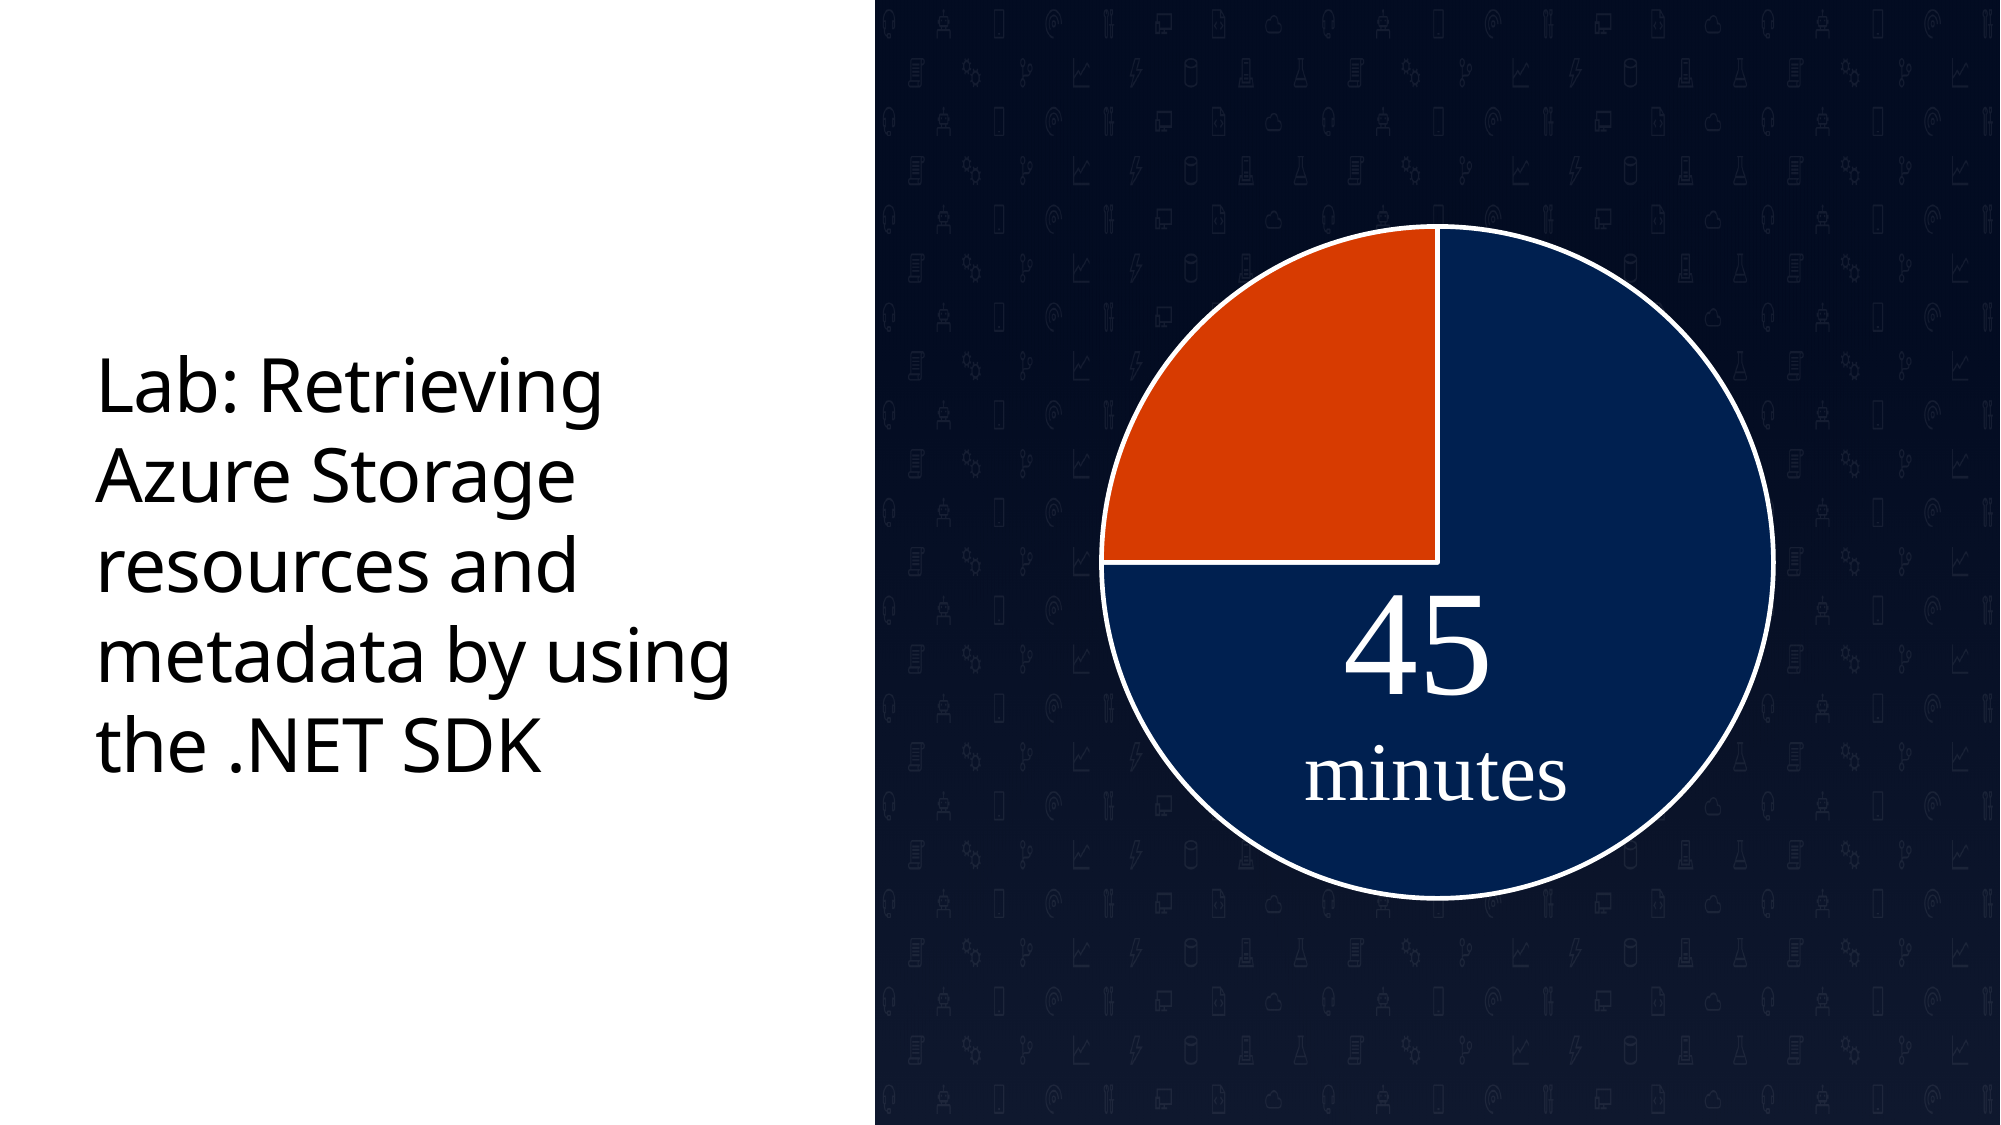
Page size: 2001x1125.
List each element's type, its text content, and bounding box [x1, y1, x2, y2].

picture [874, 0, 2000, 1125]
chart [912, 212, 1963, 913]
title Lab: Retrieving Azure Storage resources and metadata by using the .NET SDK [95, 335, 779, 790]
